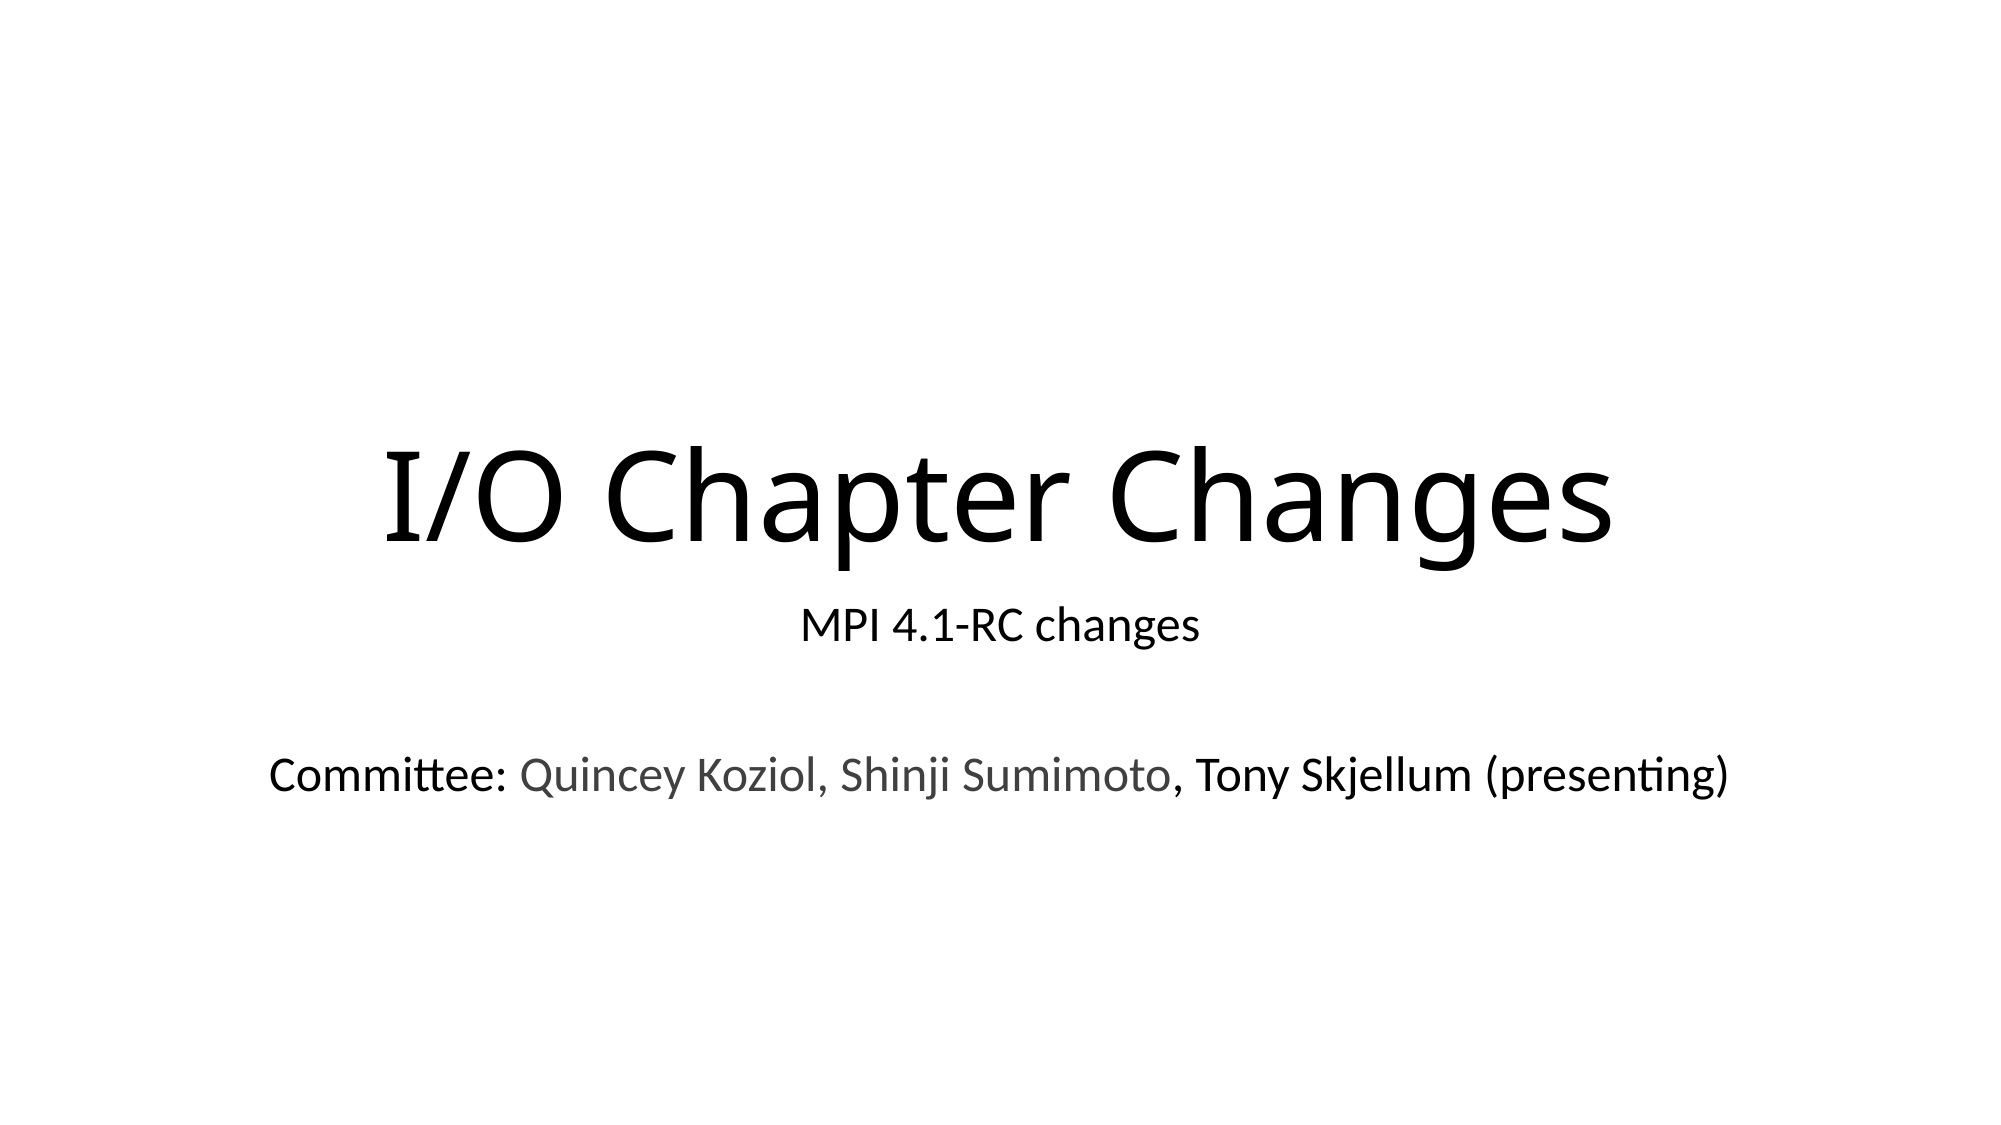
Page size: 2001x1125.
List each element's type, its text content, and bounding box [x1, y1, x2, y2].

title I/O Chapter Changes [249, 184, 1750, 576]
subtitle MPI 4.1-RC changes Committee: Quincey Koziol, Shinji Sumimoto, Tony Skjellum (presenting) [249, 590, 1750, 863]
